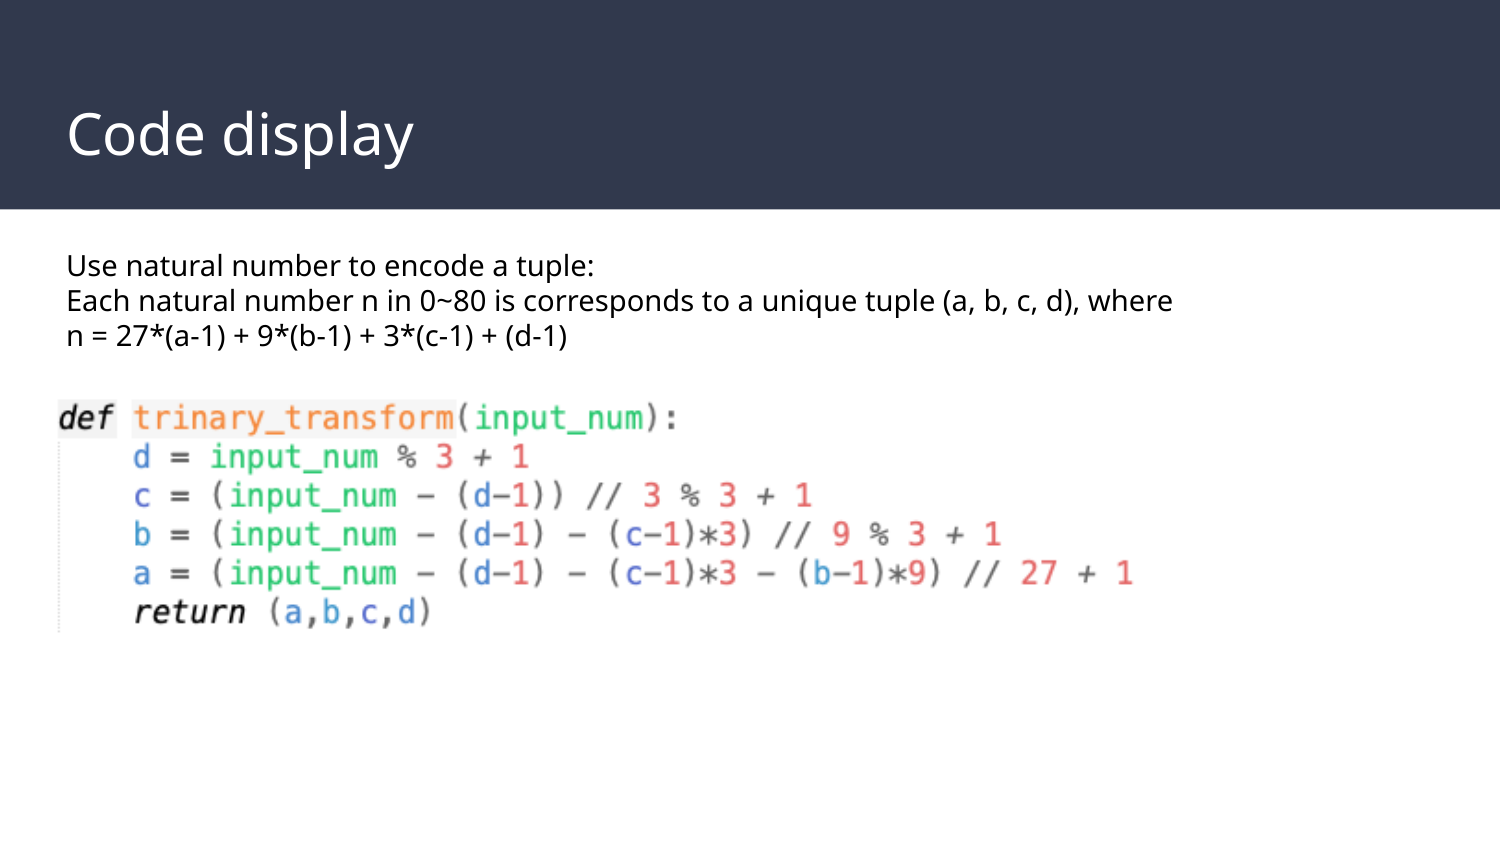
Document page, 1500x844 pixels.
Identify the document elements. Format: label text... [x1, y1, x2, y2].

picture [50, 397, 1171, 642]
title Code display [51, 82, 1449, 185]
text_box Use natural number to encode a tuple: Each natural number n in 0~80 is corresponds to a unique tuple (a, b, c, d), where n = 27*(a-1) + 9*(b-1) + 3*(c-1) + (d-1) [51, 232, 1438, 459]
